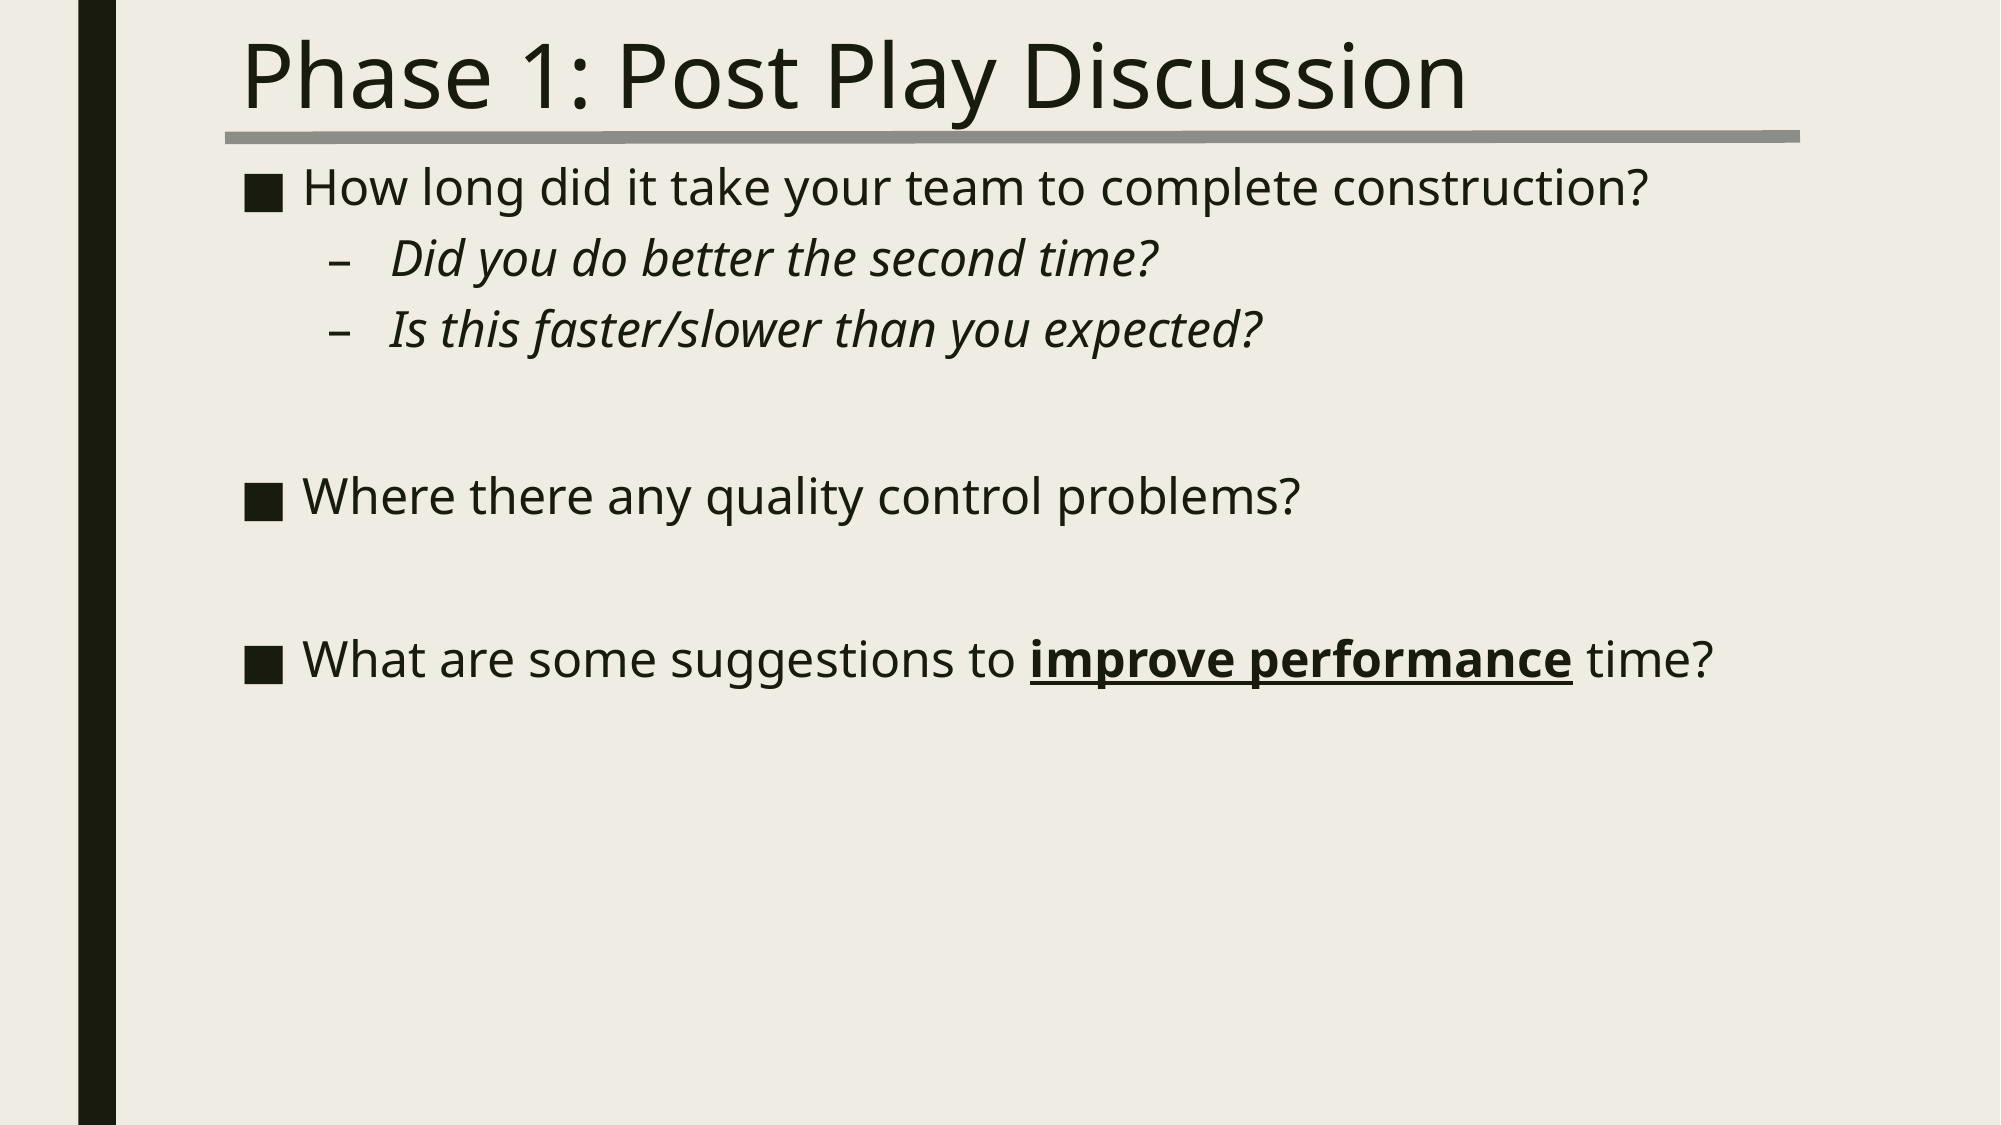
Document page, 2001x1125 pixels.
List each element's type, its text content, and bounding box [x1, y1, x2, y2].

title Phase 1: Post Play Discussion [225, 24, 1800, 137]
list How long did it take your team to complete construction? Did you do better the second time? Is this faster/slower than you expected? Where there any quality control problems? What are some suggestions to improve performance time? [225, 152, 1800, 1059]
